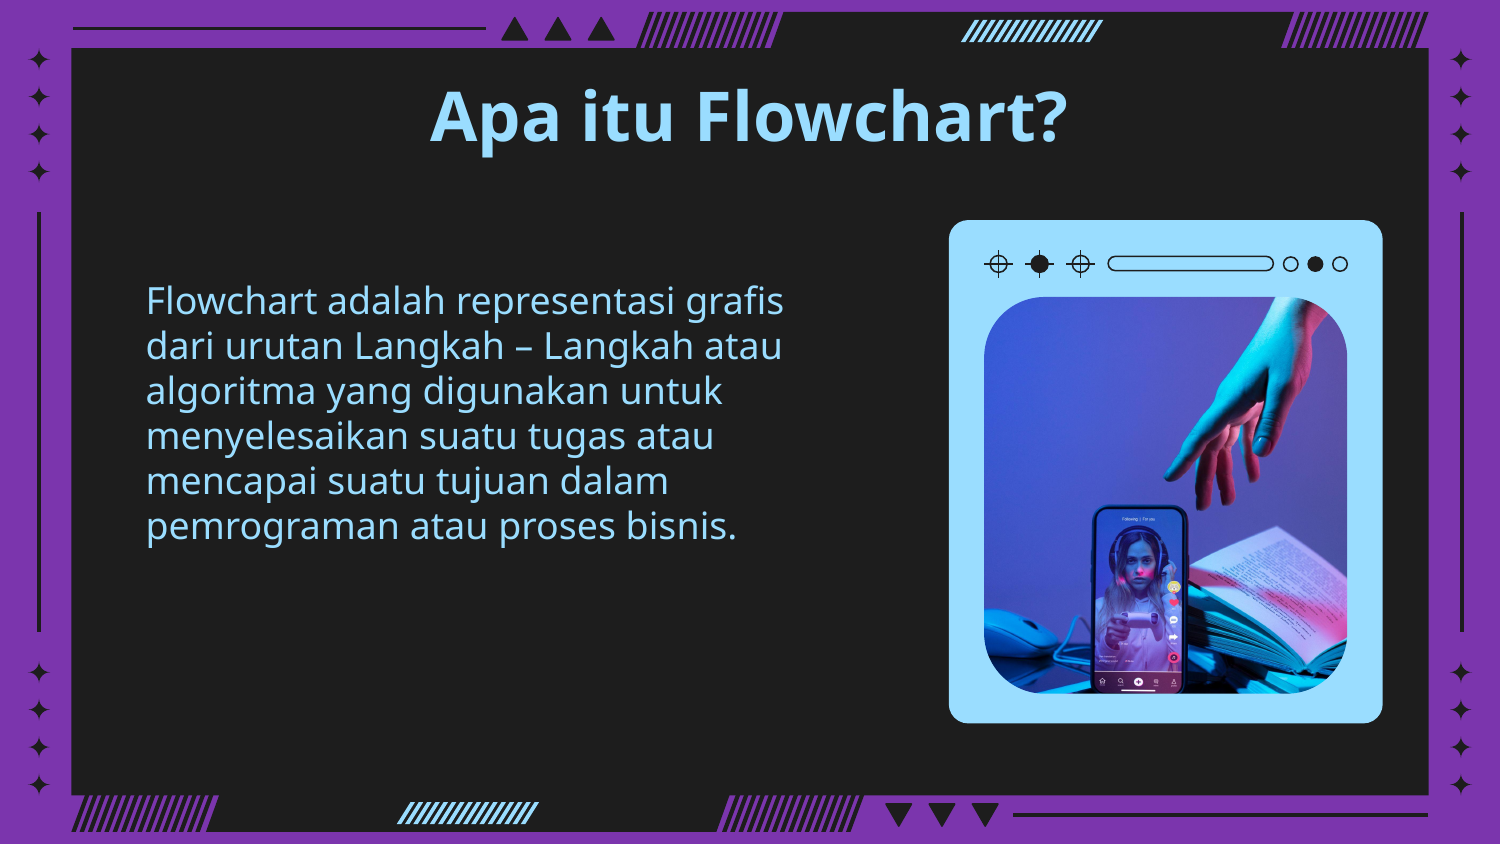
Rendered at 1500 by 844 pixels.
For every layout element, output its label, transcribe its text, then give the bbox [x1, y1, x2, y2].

picture [1280, 675, 1316, 684]
picture [1265, 688, 1275, 694]
list Flowchart adalah representasi grafis dari urutan Langkah – Langkah atau algoritma yang digunakan untuk menyelesaikan suatu tugas atau mencapai suatu tujuan dalam pemrograman atau proses bisnis. [130, 262, 836, 623]
title Apa itu Flowchart? [117, 76, 1383, 171]
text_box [983, 249, 1348, 278]
picture [983, 296, 1348, 694]
picture [1299, 670, 1314, 677]
text_box [948, 220, 1383, 724]
